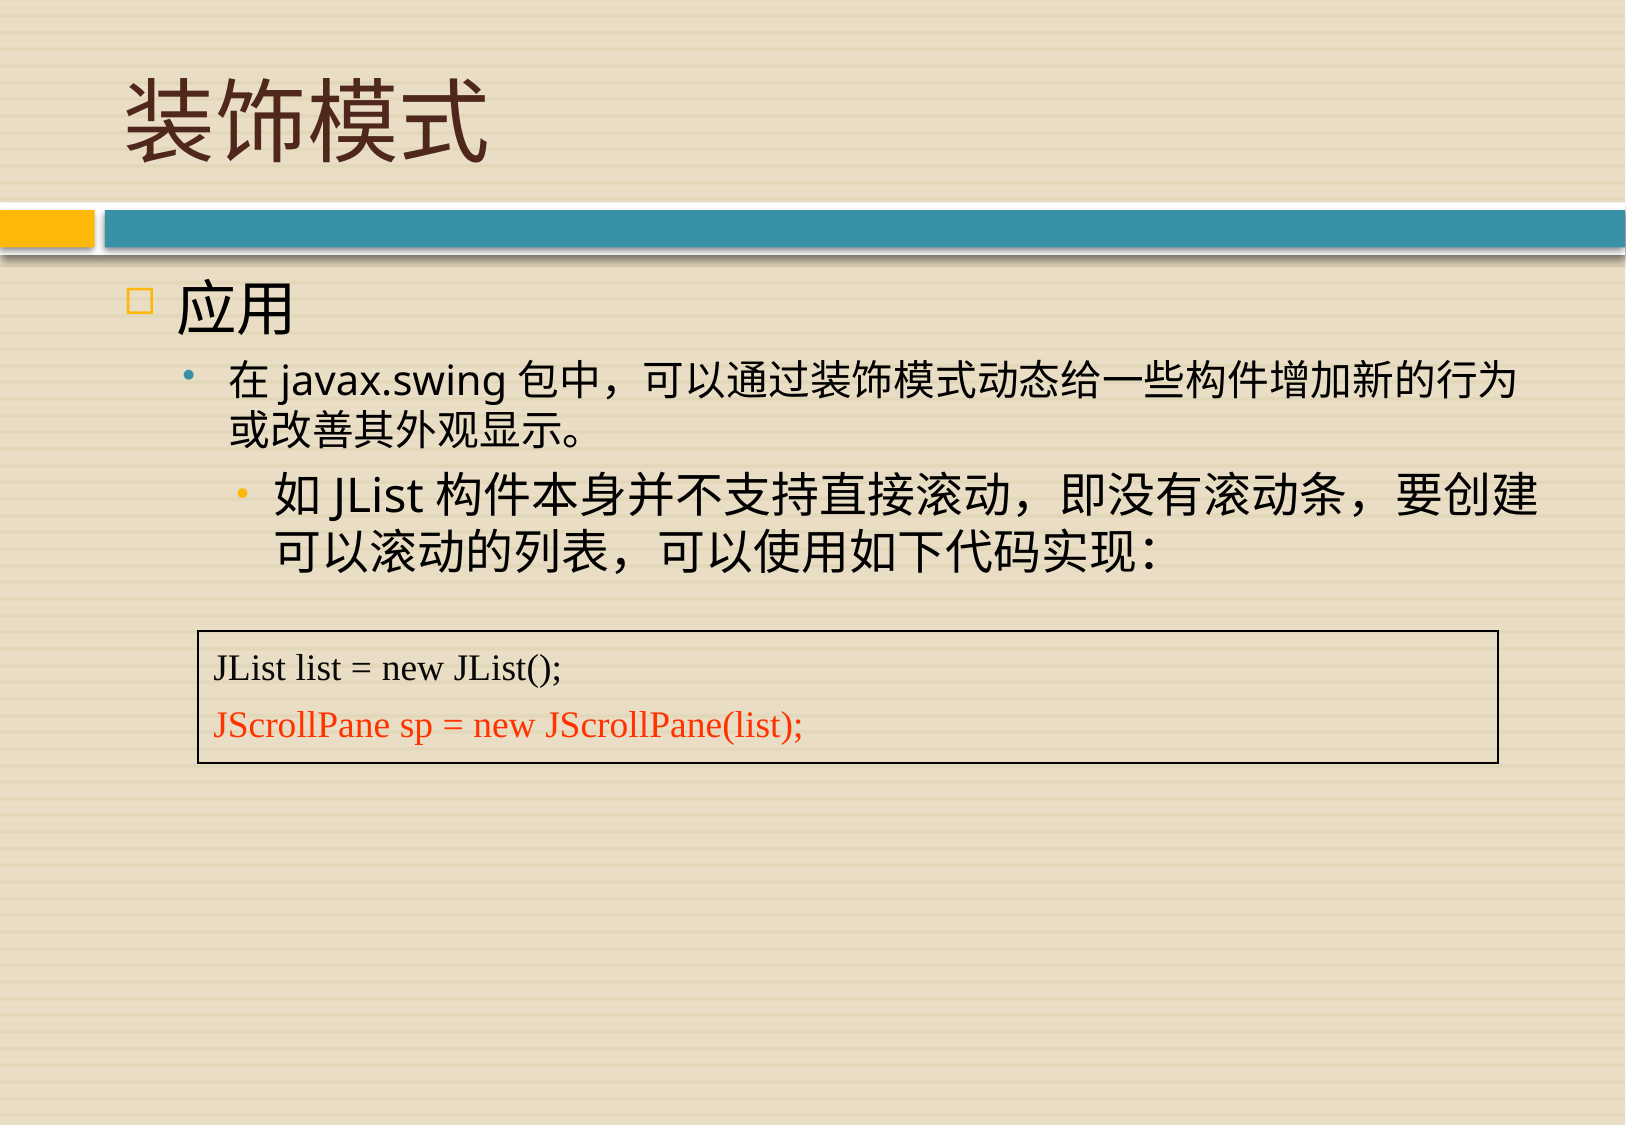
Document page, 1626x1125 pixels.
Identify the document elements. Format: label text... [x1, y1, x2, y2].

title 装饰模式 [108, 37, 1558, 200]
table_header JList list = new JList(); JScrollPane sp = new JScrollPane(list); [199, 632, 1497, 762]
list 应用 在javax.swing包中，可以通过装饰模式动态给一些构件增加新的行为或改善其外观显示。 如JList构件本身并不支持直接滚动，即没有滚动条，要创建可以滚动的列表，可以使用如下代码实现： [108, 262, 1558, 1000]
